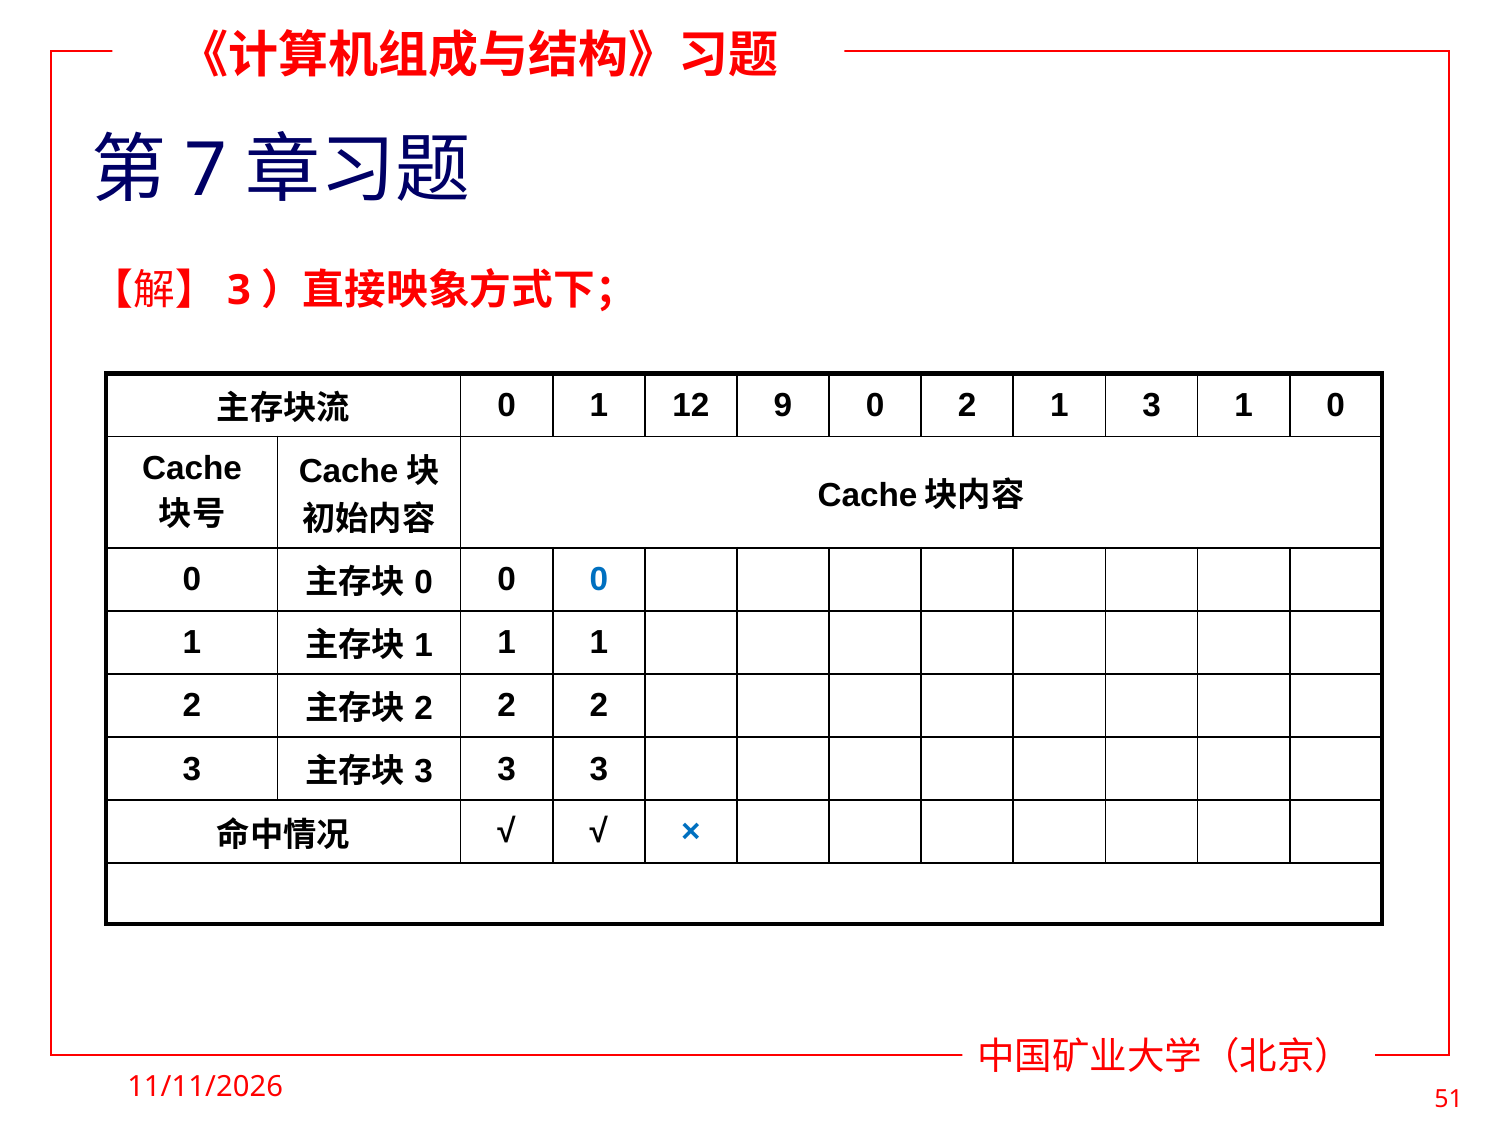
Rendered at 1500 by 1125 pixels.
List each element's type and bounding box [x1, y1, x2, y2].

table_cell [1198, 801, 1289, 862]
table_header [108, 376, 460, 436]
table_cell [1106, 801, 1197, 862]
table_header [461, 376, 552, 436]
table_header [1014, 376, 1105, 436]
table_cell [646, 675, 736, 736]
table_cell [922, 801, 1012, 862]
table_cell [1014, 801, 1105, 862]
subtitle [76, 230, 1435, 1004]
table_cell [554, 612, 644, 673]
table_cell [1106, 738, 1197, 799]
table_cell [830, 675, 920, 736]
table_header [1291, 376, 1380, 436]
table_cell [922, 612, 1012, 673]
table_cell [108, 612, 277, 673]
table_header [1106, 376, 1197, 436]
table_cell [830, 612, 920, 673]
table_cell [108, 738, 277, 799]
table_cell [108, 675, 277, 736]
table_cell [1014, 612, 1105, 673]
title [76, 111, 1435, 219]
table_cell [1198, 738, 1289, 799]
table_header [922, 376, 1012, 436]
table_header [646, 376, 736, 436]
table_cell [461, 549, 552, 610]
table_cell [646, 612, 736, 673]
table_cell [738, 738, 828, 799]
table_cell [1014, 738, 1105, 799]
table_cell [738, 549, 828, 610]
table_cell [1014, 675, 1105, 736]
table_cell [922, 738, 1012, 799]
table_cell [278, 549, 460, 610]
table_cell [1198, 549, 1289, 610]
table_cell [1106, 549, 1197, 610]
table_cell [738, 801, 828, 862]
table_cell [1291, 738, 1380, 799]
table_header [554, 376, 644, 436]
table_cell [278, 437, 460, 547]
table_cell [278, 612, 460, 673]
table_cell [1106, 675, 1197, 736]
table_cell [461, 612, 552, 673]
table_cell [646, 801, 736, 862]
table_cell [461, 675, 552, 736]
table_cell [108, 801, 460, 862]
table_cell [830, 801, 920, 862]
table_cell [554, 738, 644, 799]
table_cell [1014, 549, 1105, 610]
table_cell [108, 437, 277, 547]
table_cell [1106, 612, 1197, 673]
table_cell [554, 549, 644, 610]
table_cell [1198, 675, 1289, 736]
table_cell [830, 738, 920, 799]
table_cell [646, 549, 736, 610]
table_cell [461, 437, 1380, 547]
table_cell [1291, 675, 1380, 736]
table_cell [738, 612, 828, 673]
table_cell [922, 675, 1012, 736]
table_cell [554, 675, 644, 736]
table_cell [830, 549, 920, 610]
table_header [830, 376, 920, 436]
table_cell [1291, 612, 1380, 673]
table_cell [278, 675, 460, 736]
table_header [1198, 376, 1289, 436]
table_cell [108, 549, 277, 610]
table_cell [278, 738, 460, 799]
table_cell [554, 801, 644, 862]
table_cell [646, 738, 736, 799]
table_cell [461, 801, 552, 862]
table_cell [1291, 549, 1380, 610]
table_cell [1198, 612, 1289, 673]
table_cell [738, 675, 828, 736]
table_cell [1291, 801, 1380, 862]
table_header [738, 376, 828, 436]
table_cell [461, 738, 552, 799]
table_cell [922, 549, 1012, 610]
table_cell [108, 864, 1380, 922]
slide_number [112, 1050, 425, 1125]
